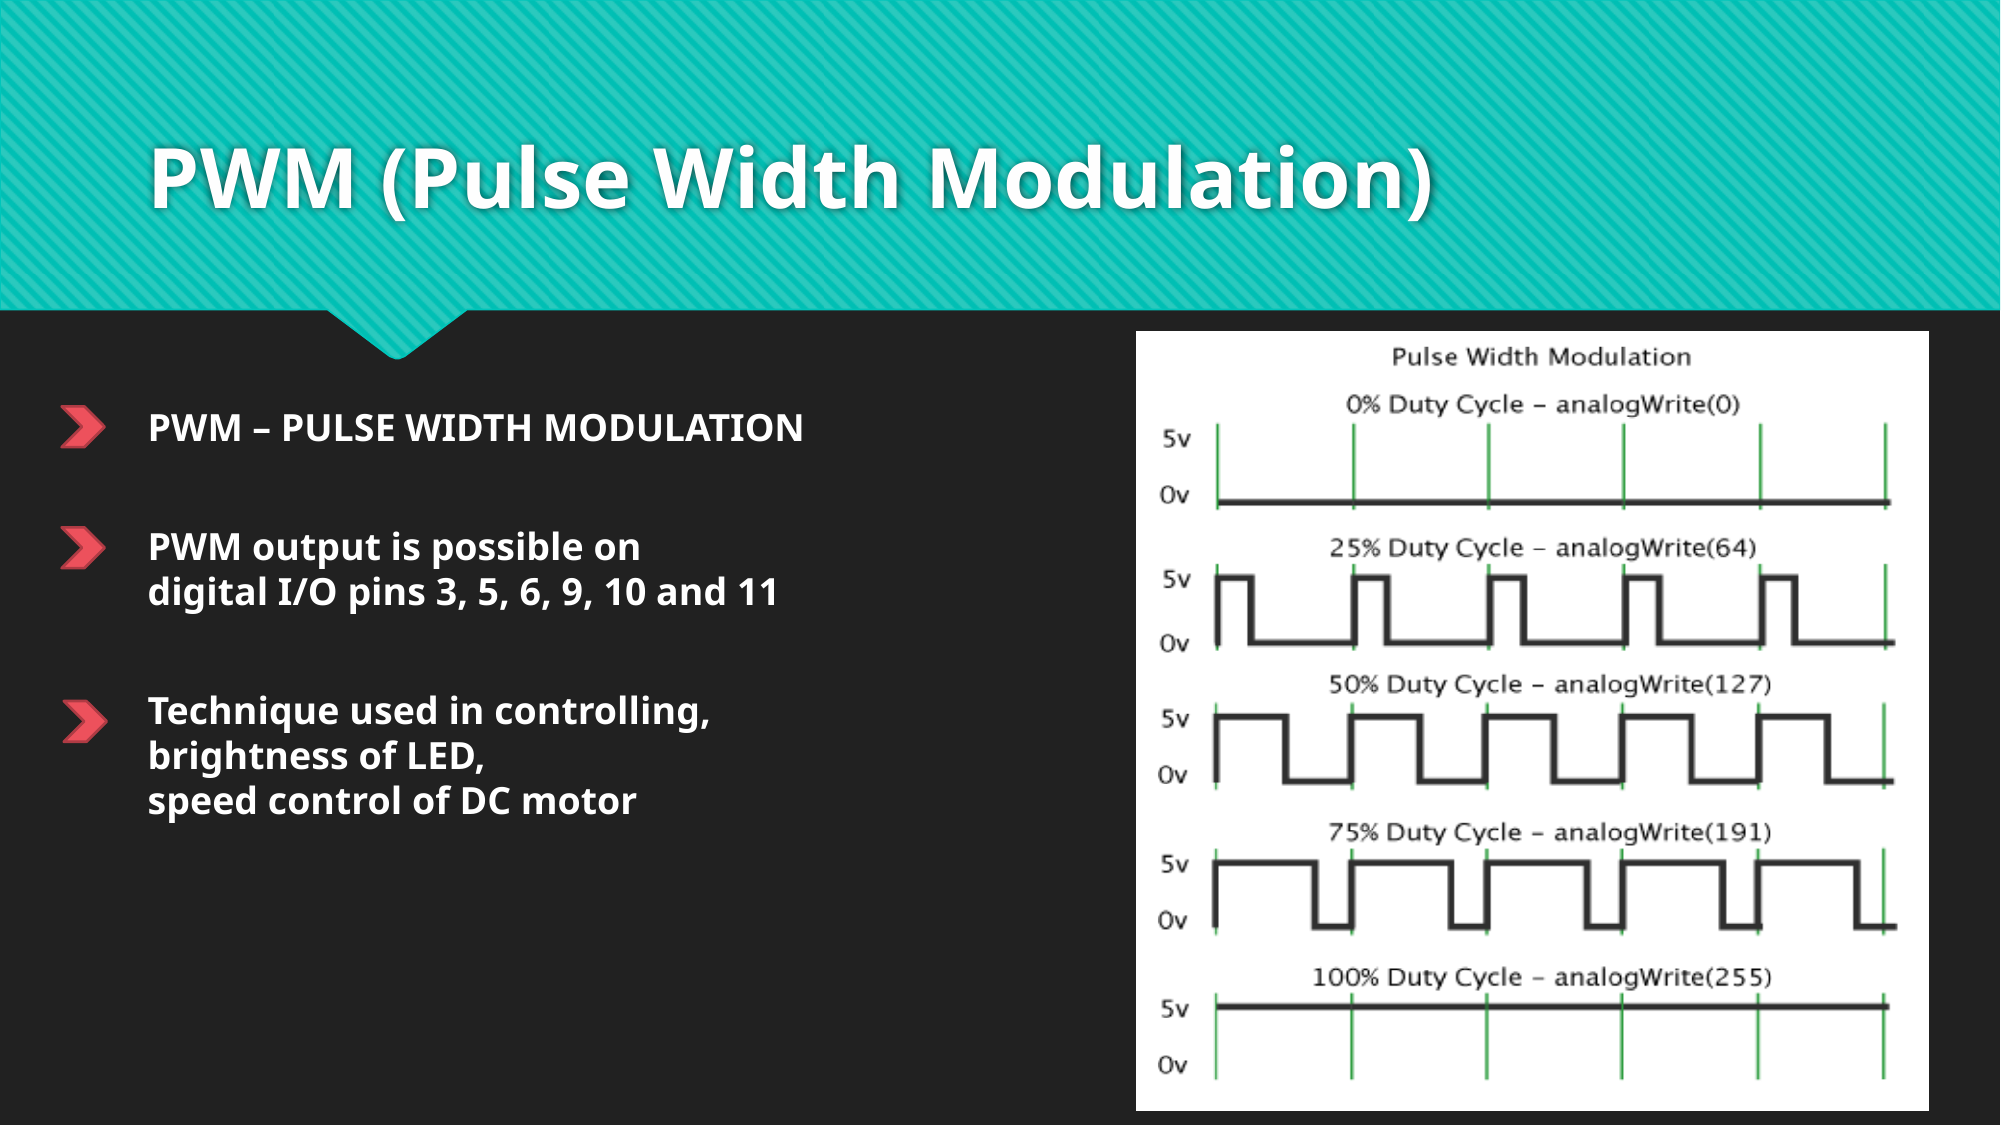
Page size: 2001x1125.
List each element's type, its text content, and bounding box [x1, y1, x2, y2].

text_box PWM – PULSE WIDTH MODULATION [132, 396, 1136, 457]
title PWM (Pulse Width Modulation) [132, 73, 1868, 233]
text_box Technique used in controlling, brightness of LED, speed control of DC motor [132, 679, 1136, 829]
text_box [60, 405, 106, 449]
text_box PWM output is possible on digital I/O pins 3, 5, 6, 9, 10 and 11 [132, 515, 1136, 620]
picture [1136, 331, 1930, 1112]
text_box [60, 526, 106, 570]
text_box [62, 699, 108, 744]
